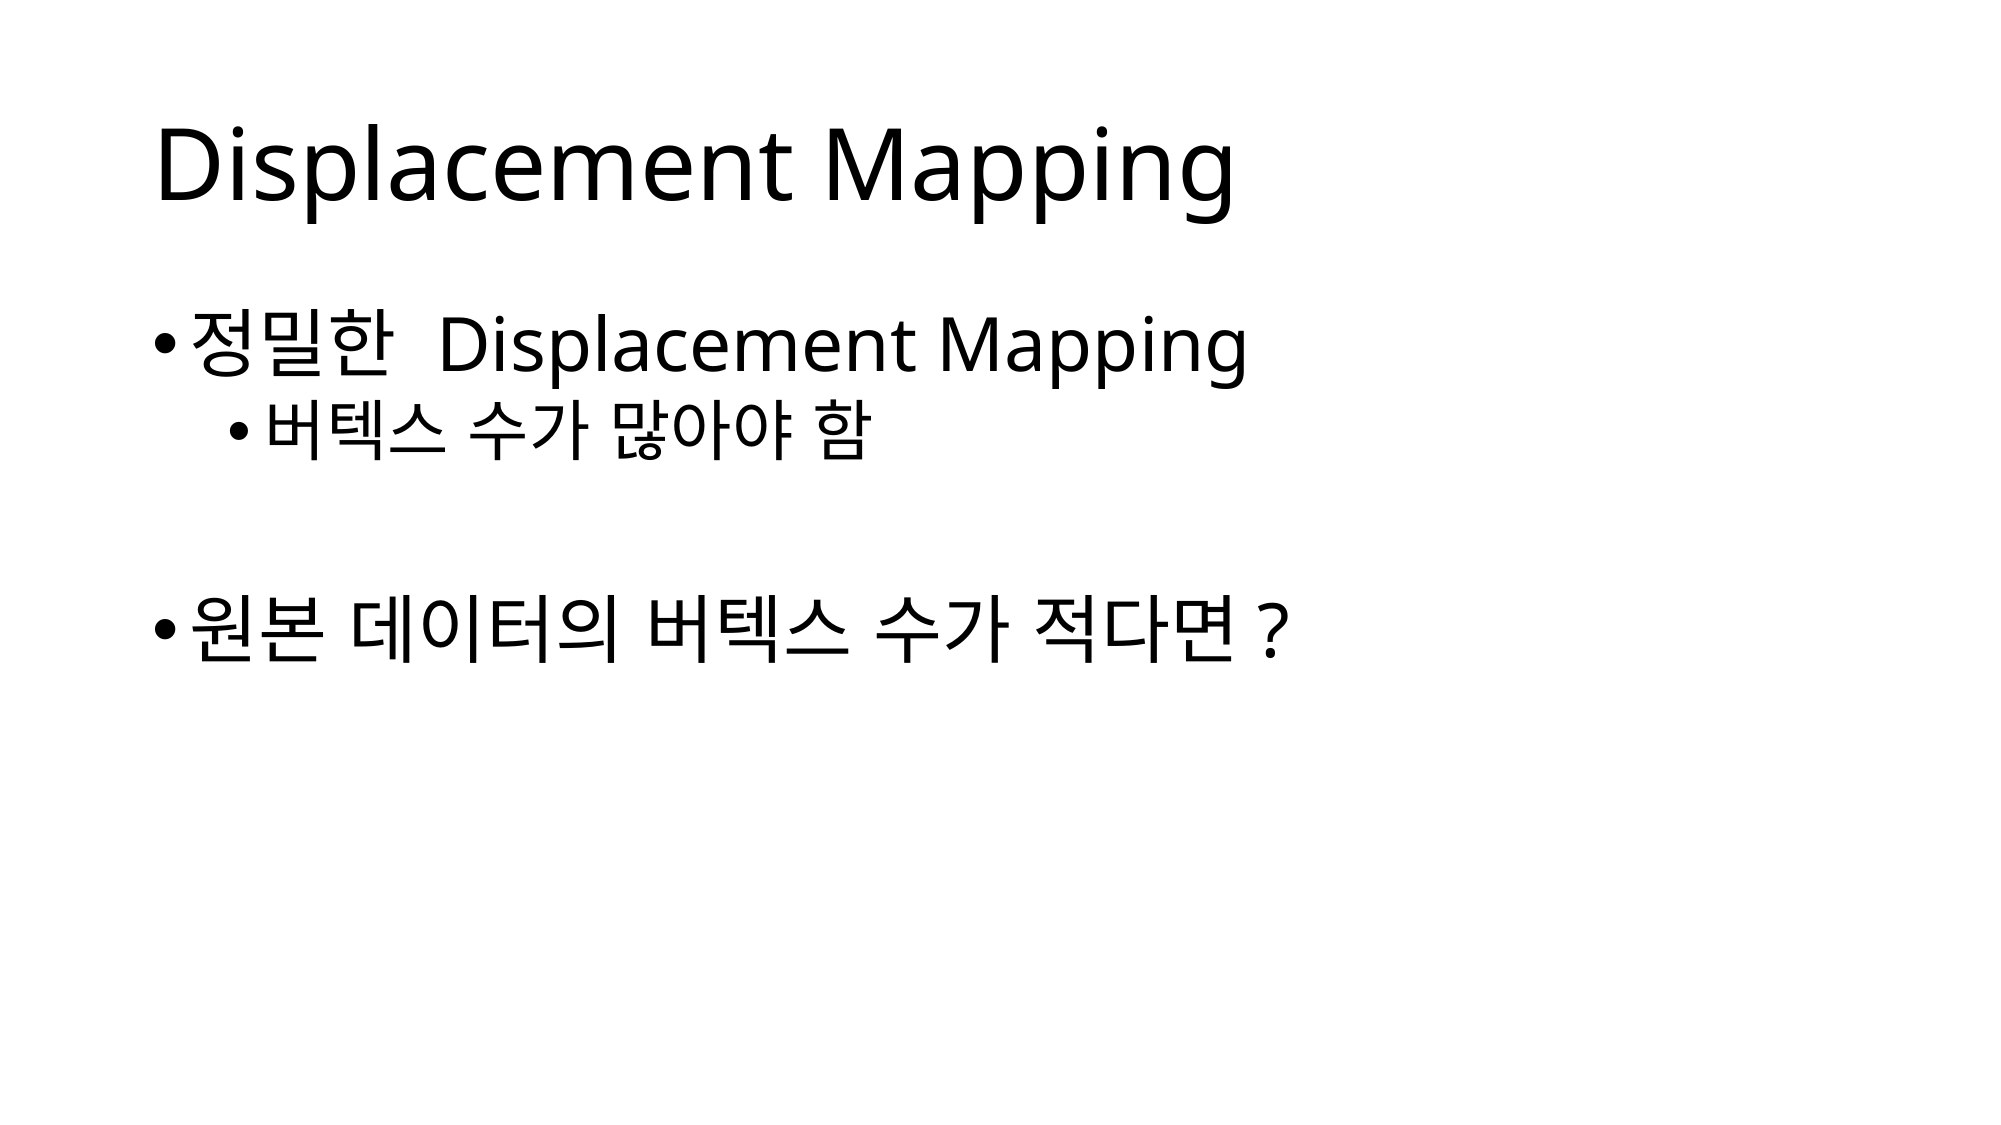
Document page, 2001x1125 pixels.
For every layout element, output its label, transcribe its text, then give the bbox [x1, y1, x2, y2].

title Displacement Mapping [137, 59, 1863, 278]
list 정밀한 Displacement Mapping 버텍스 수가 많아야 함 원본 데이터의 버텍스 수가 적다면? [137, 299, 1863, 1014]
